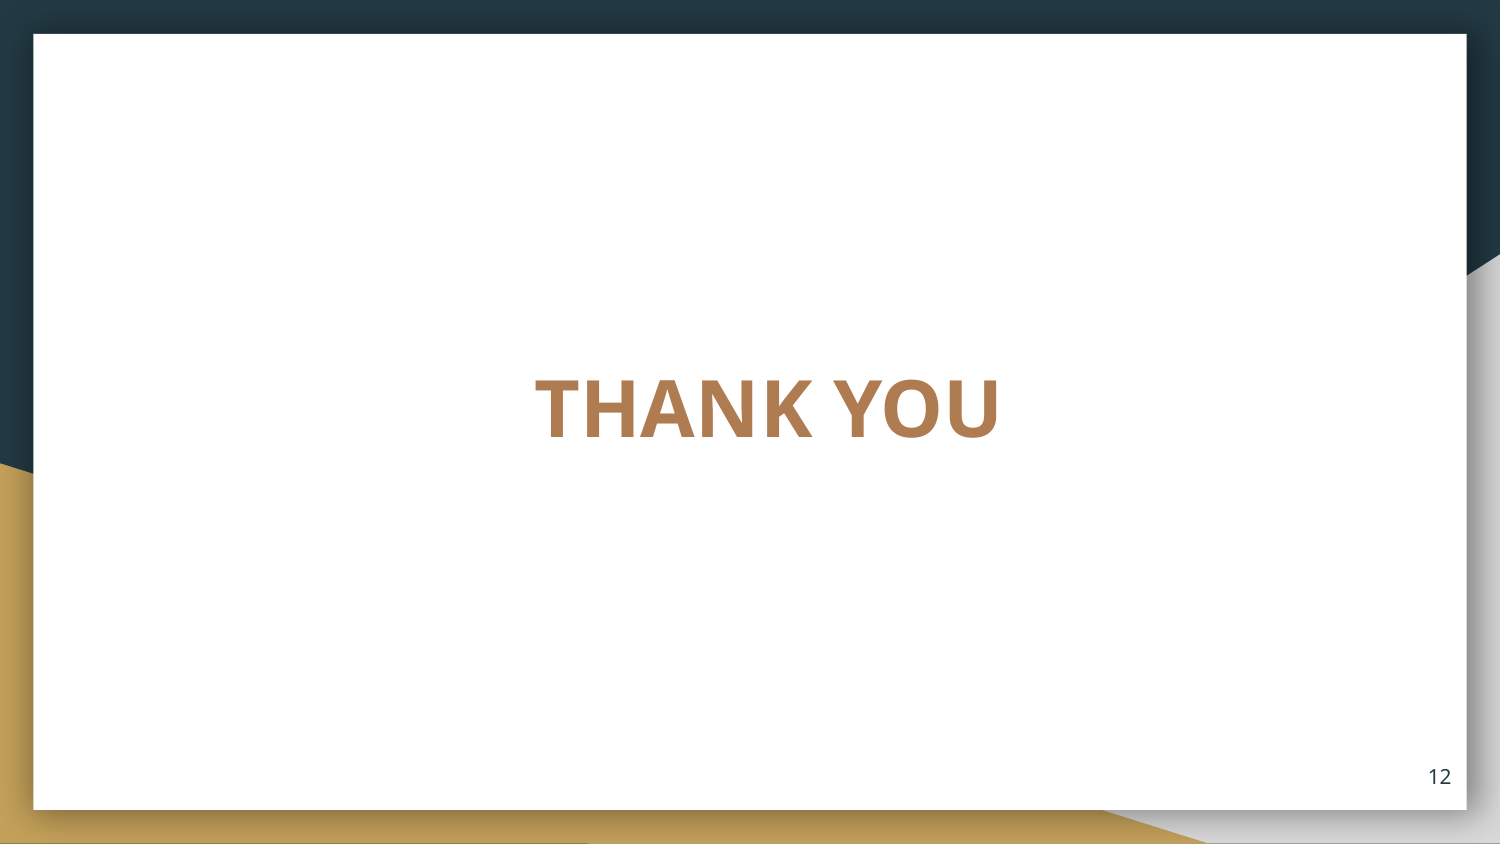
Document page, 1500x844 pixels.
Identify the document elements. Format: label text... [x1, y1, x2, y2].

slide_number ‹#› [1376, 745, 1467, 810]
title THANK YOU [519, 343, 1031, 501]
